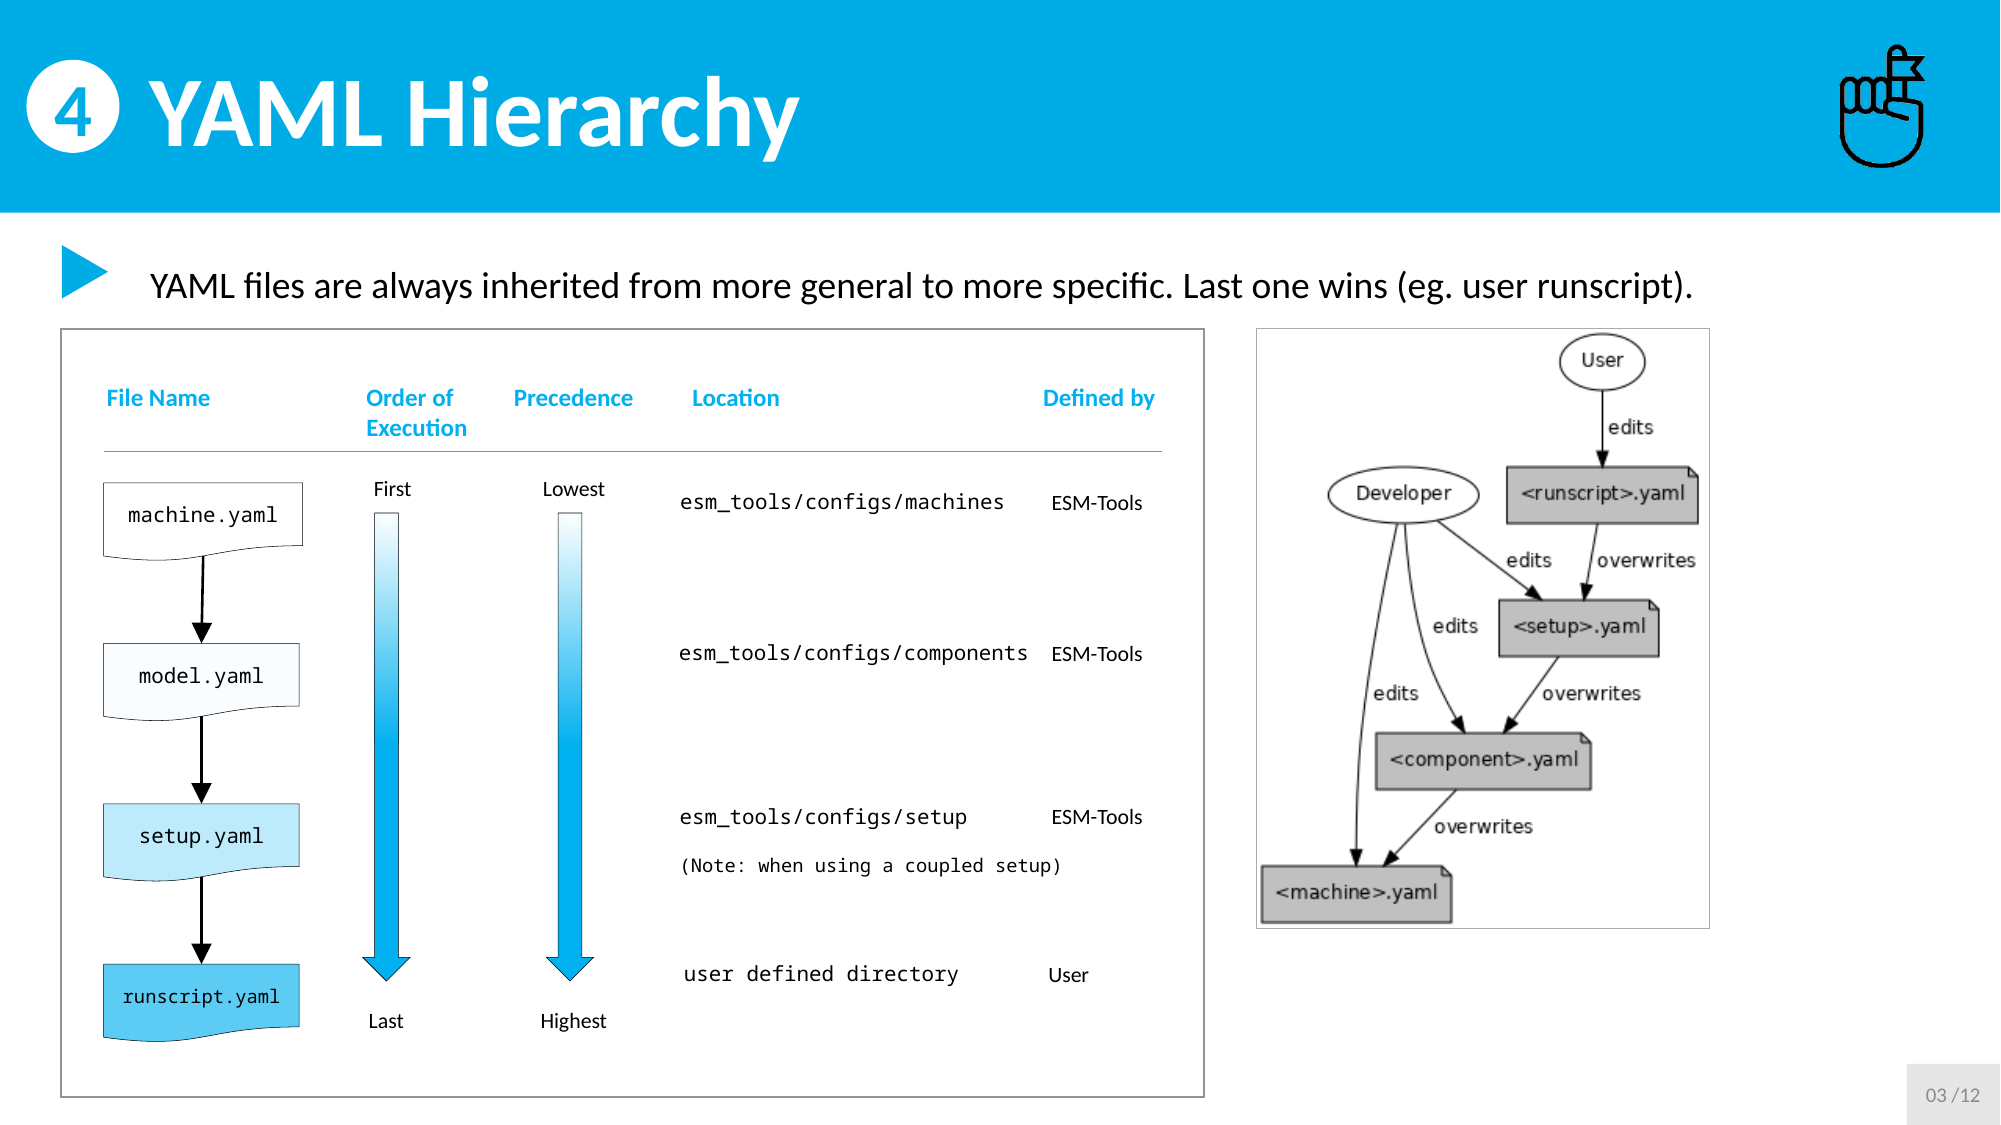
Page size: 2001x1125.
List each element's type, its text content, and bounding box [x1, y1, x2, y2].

picture [1840, 46, 1924, 167]
text_box YAML Hierarchy [0, 0, 2000, 214]
slide_number 03 /12 [1906, 1063, 2000, 1125]
text_box [60, 243, 111, 301]
text_box 4 [25, 58, 121, 154]
text_box YAML files are always inherited from more general to more specific. Last one wins (eg. user runscript). [135, 208, 1711, 314]
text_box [61, 328, 1204, 1098]
picture [1256, 328, 1710, 929]
